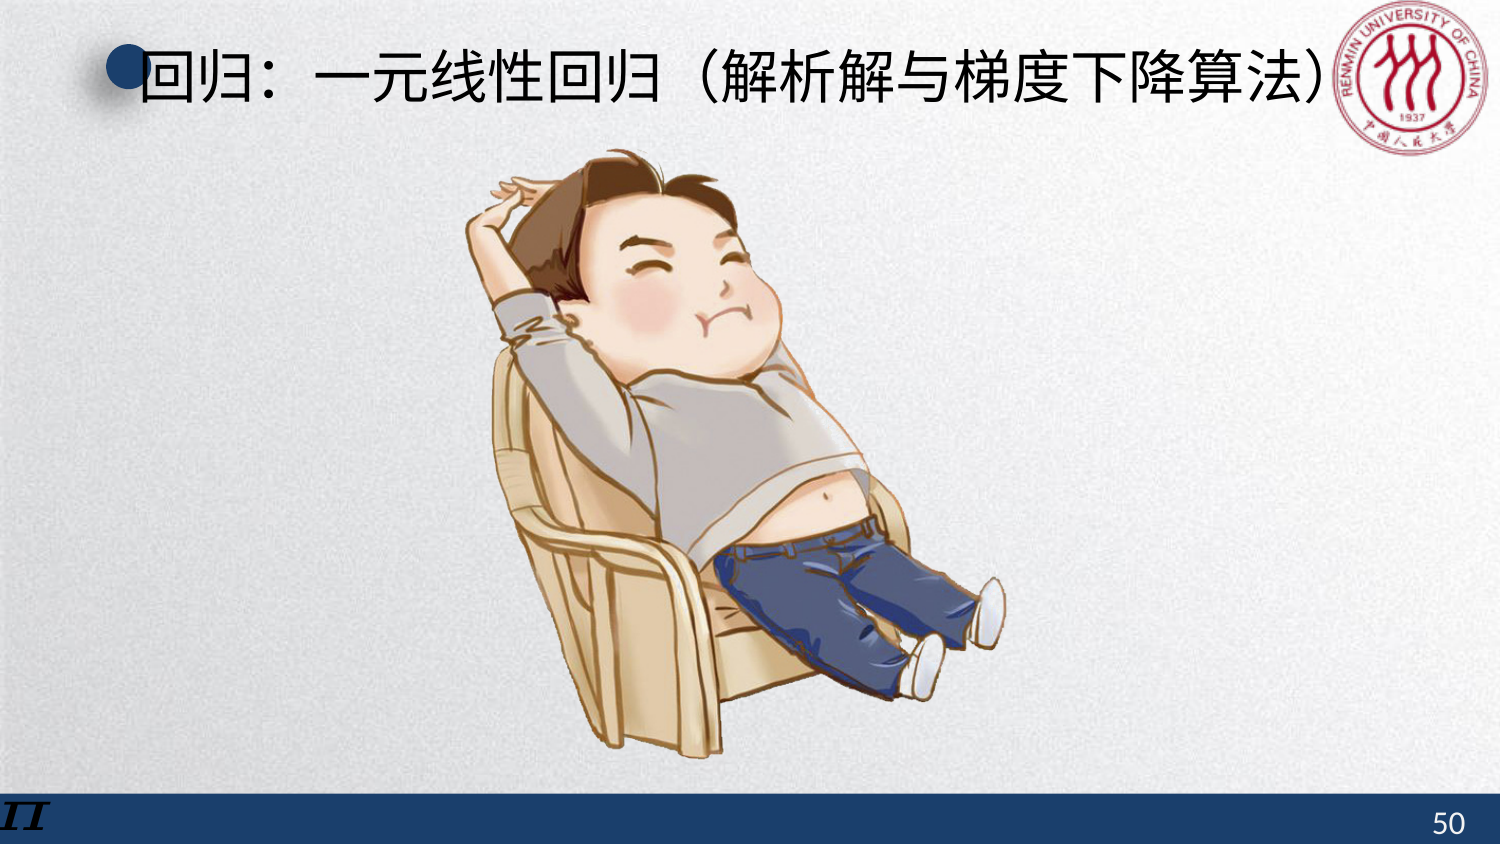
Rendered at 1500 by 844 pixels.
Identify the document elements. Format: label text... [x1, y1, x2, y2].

picture [0, 0, 1500, 793]
title 回归：一元线性回归（解析解与梯度下降算法） [75, 33, 1425, 116]
